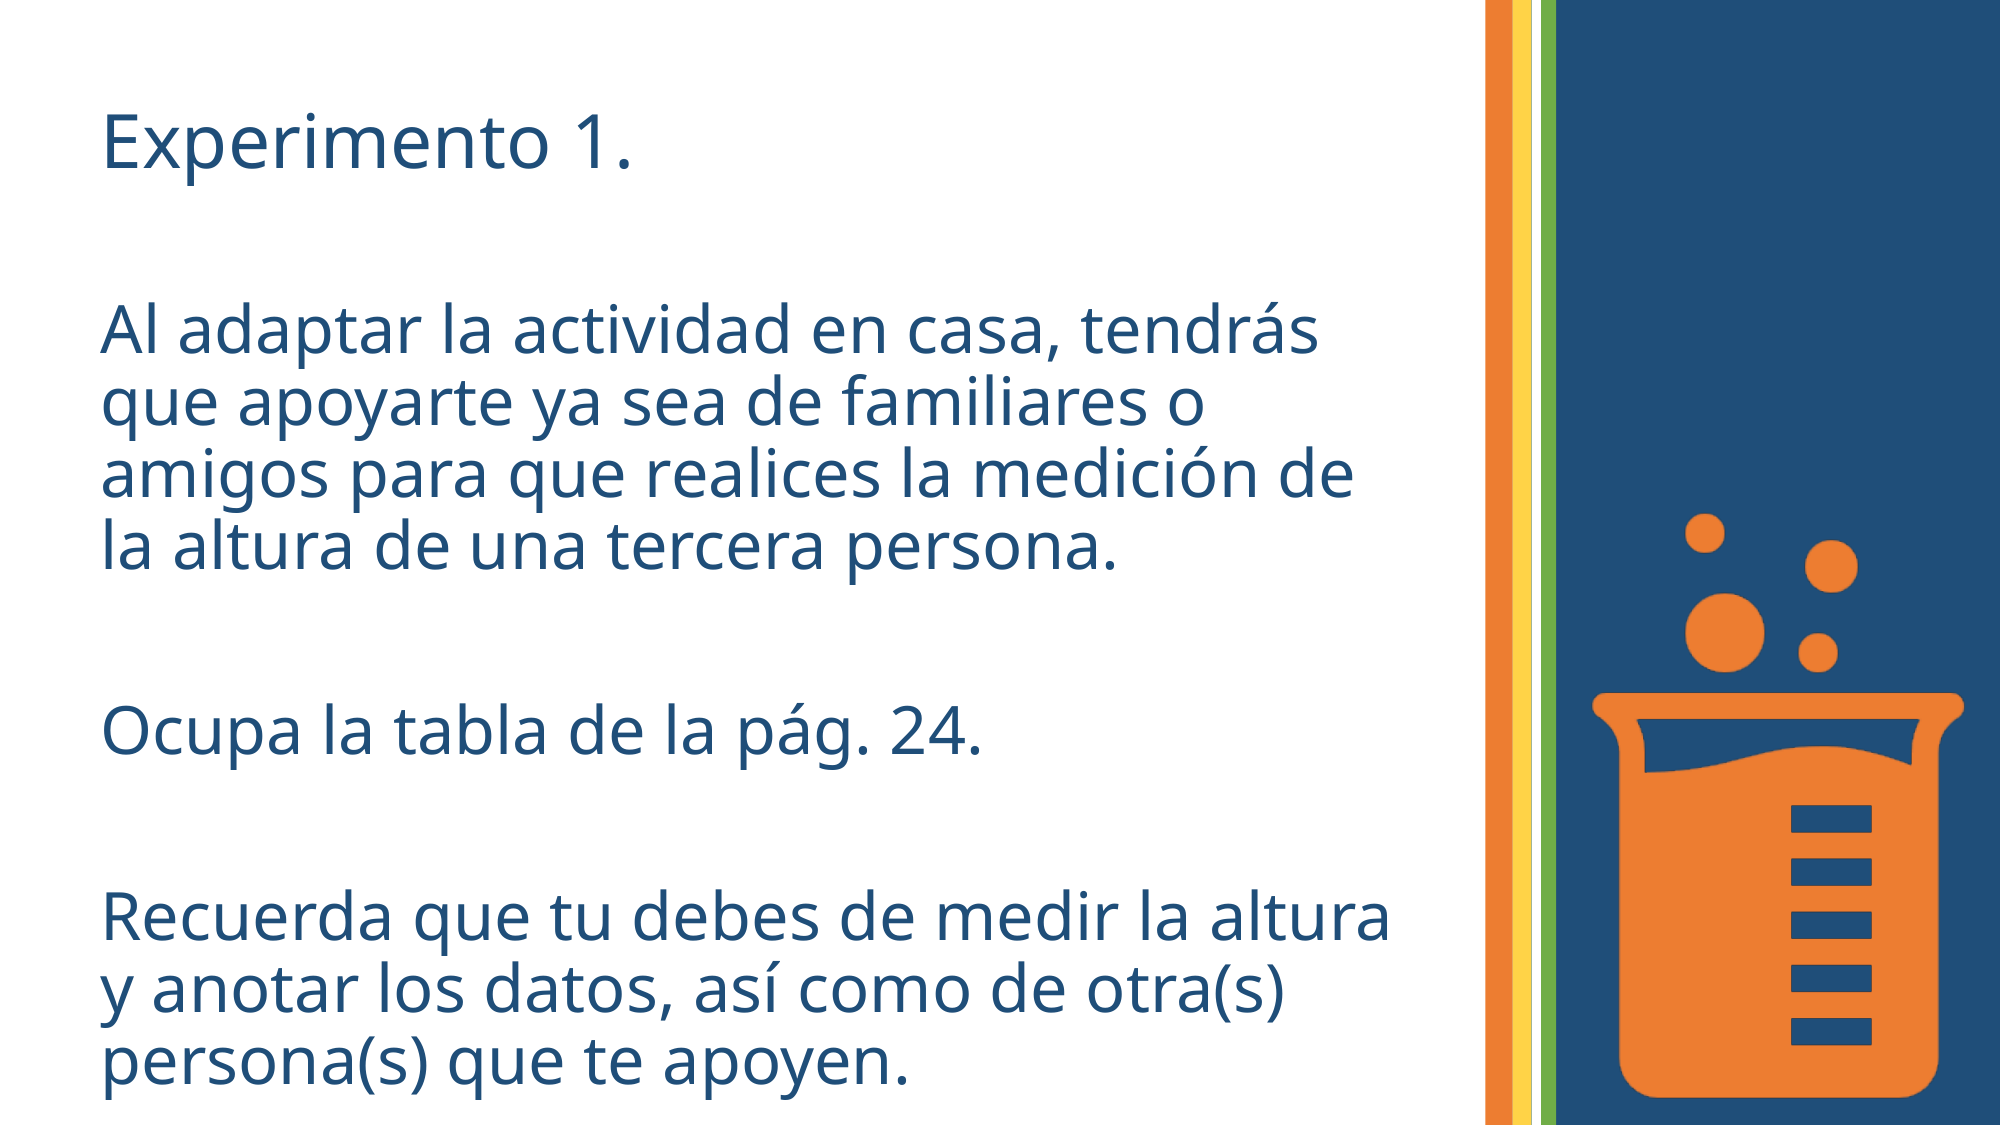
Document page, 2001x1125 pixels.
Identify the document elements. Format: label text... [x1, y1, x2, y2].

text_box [1459, 0, 2000, 1125]
list Al adaptar la actividad en casa, tendrás que apoyarte ya sea de familiares o amigos para que realices la medición de la altura de una tercera persona. Ocupa la tabla de la pág. 24. Recuerda que tu debes de medir la altura y anotar los datos, así como de otra(s) persona(s) que te apoyen. [85, 288, 1416, 672]
title Experimento 1. [85, 59, 1459, 229]
